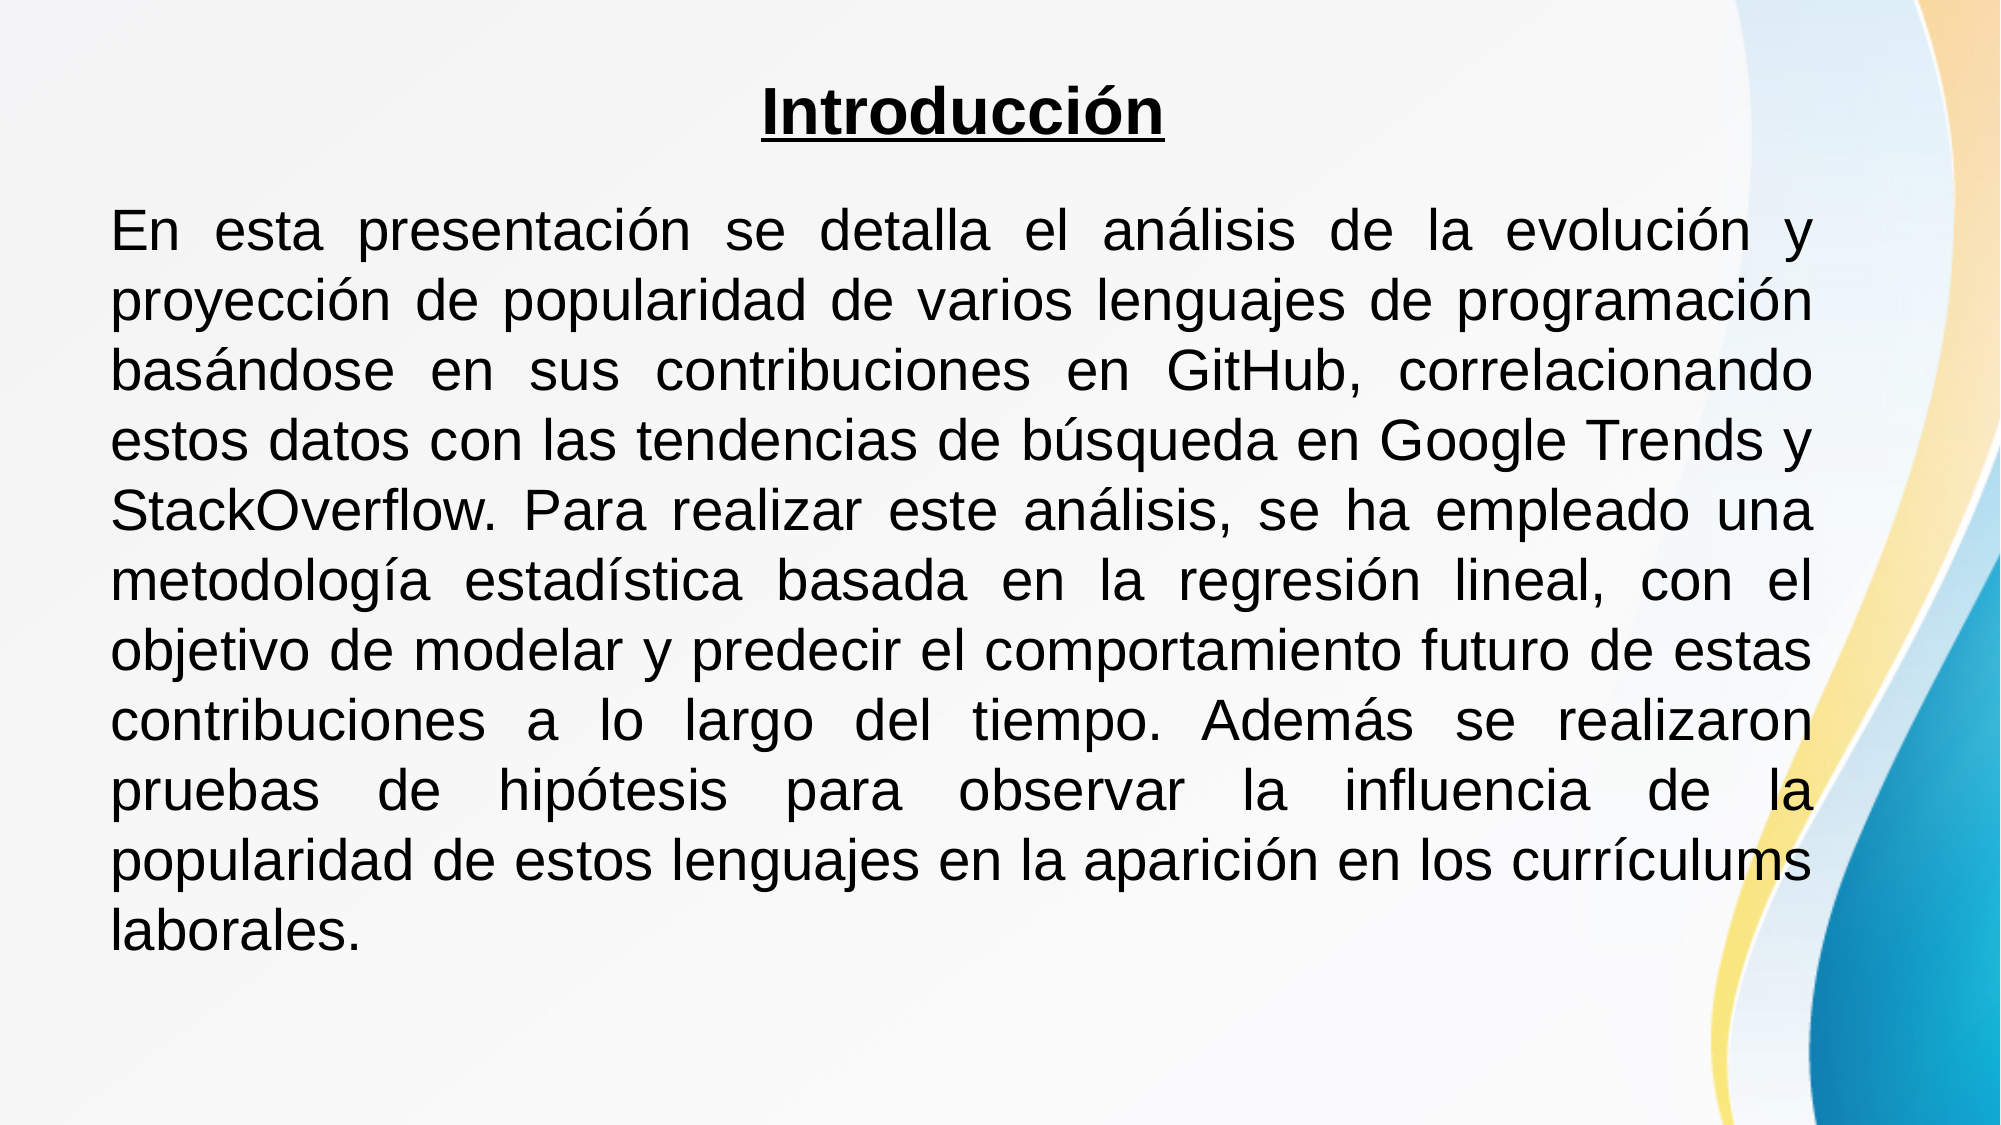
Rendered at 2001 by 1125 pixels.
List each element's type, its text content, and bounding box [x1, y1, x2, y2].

text_box Introducción En esta presentación se detalla el análisis de la evolución y proyección de popularidad de varios lenguajes de programación basándose en sus contribuciones en GitHub, correlacionando estos datos con las tendencias de búsqueda en Google Trends y StackOverflow. Para realizar este análisis, se ha empleado una metodología estadística basada en la regresión lineal, con el objetivo de modelar y predecir el comportamiento futuro de estas contribuciones a lo largo del tiempo. Además se realizaron pruebas de hipótesis para observar la influencia de la popularidad de estos lenguajes en la aparición en los currículums laborales. [95, 60, 1831, 970]
picture [0, 0, 2001, 1125]
